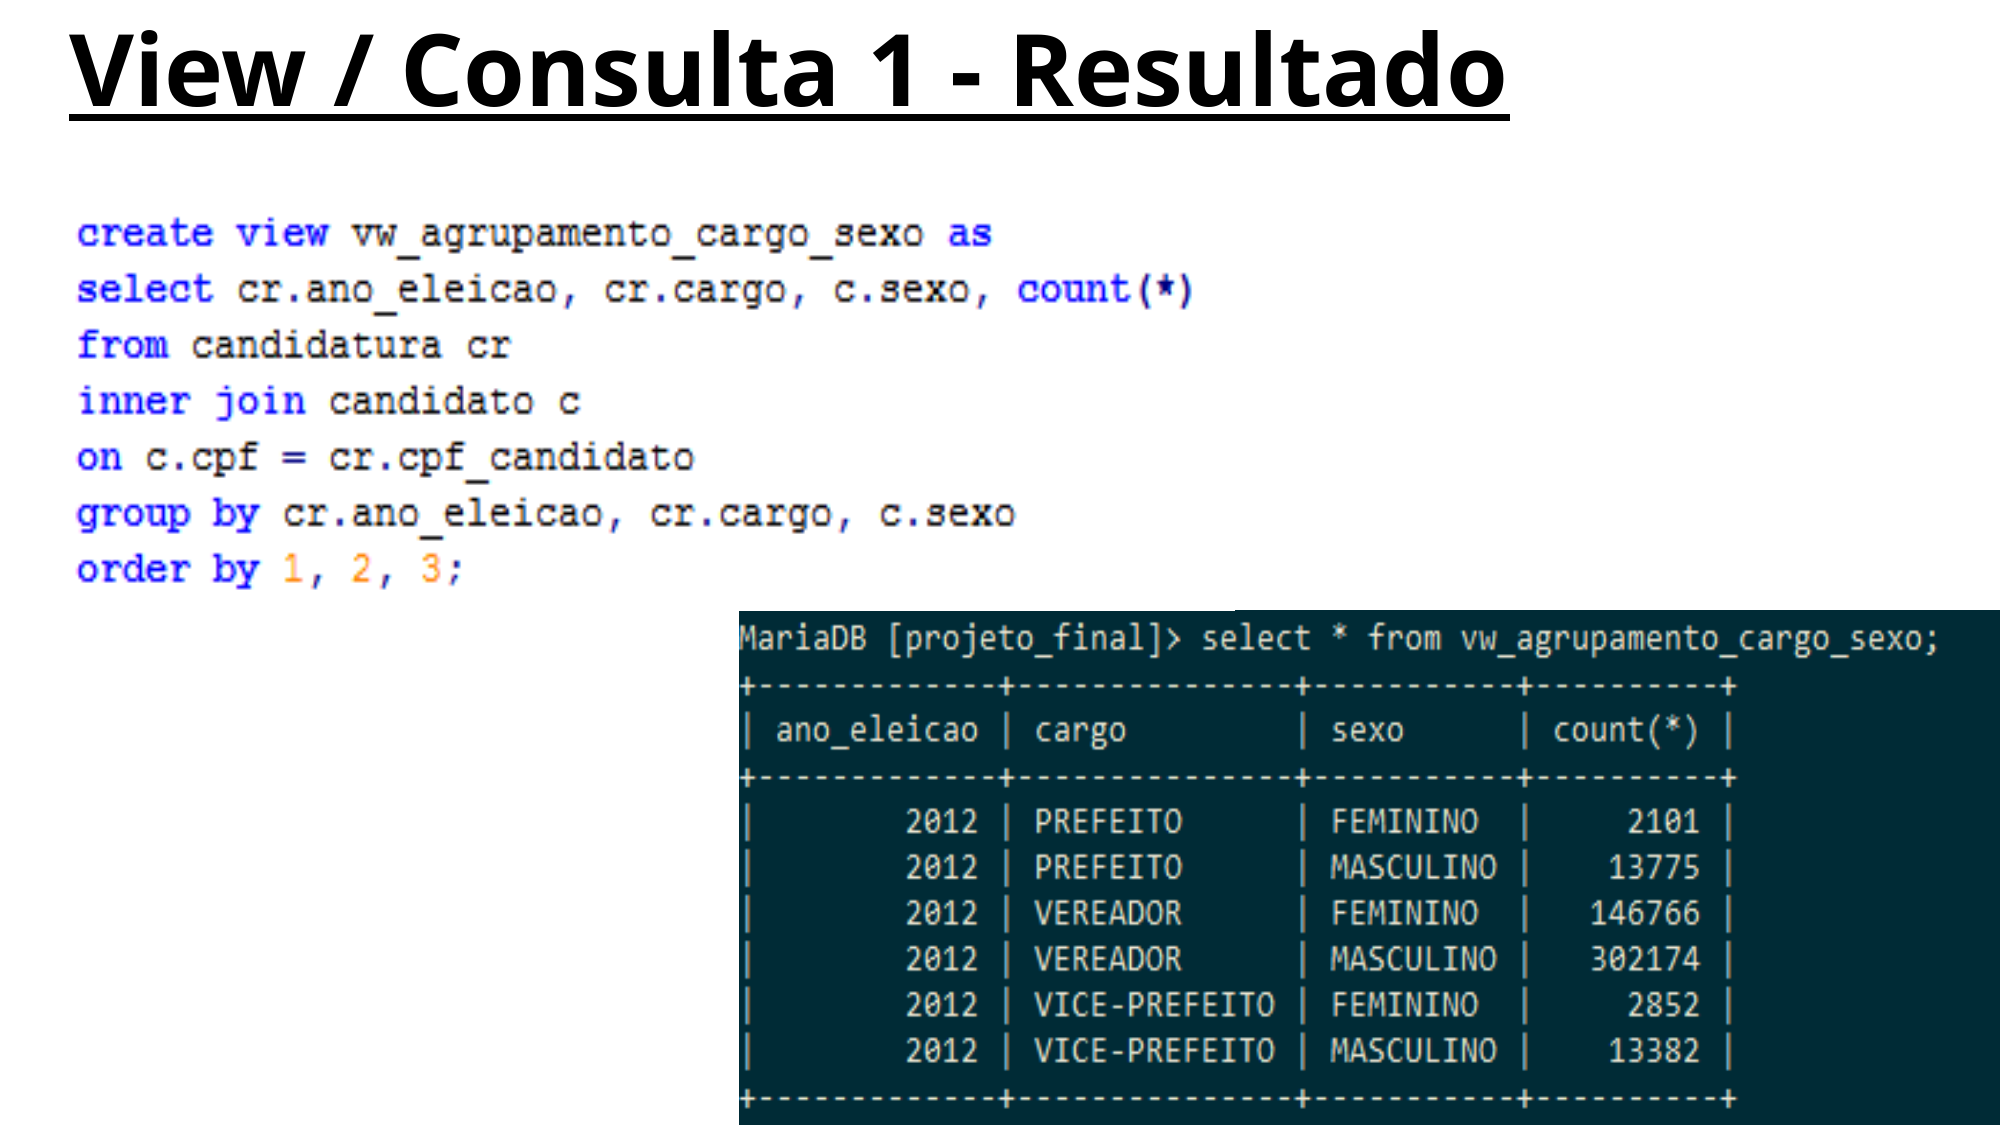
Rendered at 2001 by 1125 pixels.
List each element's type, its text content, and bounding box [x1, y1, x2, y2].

picture [1553, 722, 1569, 742]
picture [1301, 849, 1305, 887]
picture [739, 768, 757, 787]
picture [1150, 684, 1162, 688]
picture [1331, 946, 1423, 971]
picture [1168, 684, 1180, 688]
picture [1726, 986, 1731, 1025]
picture [762, 684, 773, 688]
picture [1627, 717, 1643, 742]
picture [926, 630, 960, 650]
picture [1483, 684, 1495, 688]
picture [1665, 1038, 1682, 1062]
picture [924, 992, 978, 1017]
picture [1592, 946, 1606, 971]
picture [1111, 808, 1125, 833]
picture [1333, 722, 1347, 742]
picture [906, 1038, 923, 1062]
picture [909, 684, 921, 688]
picture [1538, 684, 1550, 688]
picture [1409, 684, 1421, 688]
picture [1034, 992, 1069, 1017]
picture [1004, 849, 1009, 887]
picture [1442, 900, 1479, 925]
picture [836, 684, 847, 688]
picture [1057, 684, 1069, 688]
picture [924, 722, 940, 742]
picture [799, 684, 810, 688]
picture [739, 676, 757, 696]
picture [745, 941, 750, 979]
picture [1461, 854, 1497, 879]
picture [1666, 714, 1680, 731]
picture [1242, 684, 1254, 688]
picture [1294, 768, 1312, 787]
picture [1333, 622, 1347, 639]
picture [1387, 722, 1405, 742]
picture [1353, 684, 1365, 688]
picture [739, 625, 773, 650]
picture [1609, 722, 1625, 742]
picture [1720, 676, 1738, 696]
picture [1261, 684, 1273, 688]
picture [1350, 722, 1368, 742]
picture [1757, 630, 1773, 650]
picture [1093, 854, 1106, 879]
picture [1034, 946, 1069, 971]
picture [1352, 808, 1365, 833]
picture [1726, 941, 1731, 979]
picture [891, 622, 902, 658]
picture [1224, 684, 1236, 688]
picture [745, 1032, 750, 1070]
picture [1609, 1038, 1643, 1062]
picture [779, 684, 791, 688]
picture [1726, 895, 1731, 933]
picture [1316, 684, 1328, 688]
picture [1004, 1032, 1009, 1070]
picture [1428, 1038, 1458, 1062]
picture [1221, 992, 1236, 1017]
picture [1516, 768, 1534, 787]
picture [1928, 630, 1935, 636]
picture [813, 722, 831, 742]
picture [854, 684, 865, 688]
picture [1572, 722, 1606, 742]
picture [906, 630, 923, 658]
picture [1004, 986, 1009, 1025]
picture [1164, 808, 1183, 833]
picture [1301, 895, 1305, 933]
picture [1523, 941, 1527, 979]
picture [961, 722, 979, 742]
picture [1039, 684, 1051, 688]
picture [1257, 1038, 1275, 1062]
picture [1609, 854, 1643, 879]
picture [1017, 630, 1035, 650]
picture [1517, 676, 1534, 696]
picture [1739, 630, 1754, 650]
picture [1203, 992, 1217, 1017]
picture [1185, 1038, 1199, 1062]
picture [1205, 684, 1217, 688]
picture [906, 900, 923, 925]
picture [891, 684, 902, 688]
picture [1928, 644, 1937, 655]
picture [1294, 625, 1310, 650]
picture [1461, 1038, 1497, 1062]
picture [1664, 900, 1701, 925]
picture [1004, 941, 1009, 979]
picture [1427, 684, 1439, 688]
picture [1591, 630, 1625, 658]
picture [54, 191, 1235, 611]
picture [1523, 849, 1527, 887]
picture [850, 722, 868, 742]
picture [924, 900, 979, 925]
picture [1054, 622, 1071, 650]
picture [1646, 992, 1664, 1017]
picture [1109, 900, 1183, 925]
picture [924, 946, 978, 971]
picture [1368, 992, 1402, 1017]
picture [1333, 992, 1347, 1017]
picture [1665, 808, 1701, 833]
picture [1523, 986, 1527, 1025]
picture [1294, 676, 1312, 696]
picture [1648, 714, 1661, 750]
picture [1523, 895, 1527, 933]
picture [1072, 900, 1106, 925]
picture [1148, 854, 1164, 879]
picture [1683, 625, 1699, 650]
picture [795, 722, 810, 742]
picture [1594, 684, 1606, 688]
picture [1406, 992, 1439, 1017]
picture [745, 986, 750, 1025]
picture [830, 746, 849, 750]
picture [1352, 900, 1365, 925]
picture [1684, 854, 1699, 879]
picture [778, 630, 794, 650]
picture [776, 722, 792, 742]
picture [1888, 630, 1923, 650]
picture [1035, 722, 1051, 742]
picture [924, 808, 979, 833]
picture [1428, 854, 1458, 879]
picture [1072, 992, 1106, 1017]
picture [1777, 630, 1812, 658]
picture [1203, 1038, 1217, 1062]
picture [1094, 684, 1106, 688]
picture [1129, 622, 1143, 650]
picture [870, 714, 884, 742]
picture [906, 854, 923, 879]
picture [1868, 630, 1886, 650]
picture [1726, 1032, 1731, 1070]
picture [946, 684, 958, 688]
picture [998, 676, 1016, 696]
picture [1035, 1038, 1069, 1062]
picture [1516, 630, 1532, 650]
picture [1149, 622, 1160, 658]
picture [833, 625, 867, 650]
picture [1368, 622, 1386, 650]
picture [1461, 946, 1497, 971]
picture [1706, 684, 1717, 688]
picture [817, 684, 828, 688]
picture [1369, 722, 1386, 742]
picture [1368, 808, 1402, 833]
picture [1072, 946, 1106, 971]
picture [1301, 803, 1305, 841]
picture [1683, 946, 1701, 971]
picture [1294, 1089, 1312, 1108]
picture [745, 895, 750, 933]
picture [1333, 900, 1347, 925]
picture [745, 849, 750, 887]
picture [1686, 714, 1696, 750]
picture [1335, 684, 1347, 688]
picture [1516, 1089, 1534, 1108]
picture [1004, 803, 1009, 841]
picture [1726, 711, 1731, 750]
picture [1187, 684, 1199, 688]
picture [1647, 854, 1682, 879]
picture [1111, 854, 1125, 879]
picture [1093, 808, 1106, 833]
picture [1683, 992, 1700, 1017]
picture [1683, 1038, 1700, 1062]
picture [796, 622, 810, 650]
picture [1591, 900, 1608, 925]
picture [1720, 768, 1738, 787]
picture [1535, 630, 1588, 658]
picture [1629, 630, 1680, 650]
picture [983, 684, 995, 688]
picture [942, 722, 958, 742]
picture [1331, 1038, 1423, 1062]
picture [1557, 684, 1569, 688]
picture [1501, 684, 1513, 688]
picture [1368, 900, 1402, 925]
picture [1389, 630, 1442, 650]
picture [1702, 630, 1719, 650]
picture [924, 1038, 979, 1062]
picture [1631, 684, 1643, 688]
picture [1726, 803, 1731, 841]
picture [1333, 808, 1347, 833]
picture [1091, 630, 1106, 650]
picture [1390, 684, 1402, 688]
picture [1686, 684, 1698, 688]
picture [998, 1089, 1016, 1108]
picture [1666, 992, 1680, 1017]
picture [1612, 684, 1624, 688]
title View / Consulta 1 - Resultado [54, 0, 1780, 148]
picture [962, 622, 977, 658]
picture [1628, 946, 1663, 971]
picture [1185, 992, 1199, 1017]
picture [1164, 854, 1183, 879]
picture [1428, 946, 1441, 971]
picture [1129, 808, 1143, 833]
picture [1076, 684, 1088, 688]
picture [739, 1089, 757, 1108]
picture [1035, 854, 1088, 879]
picture [1647, 1038, 1662, 1062]
picture [1628, 992, 1645, 1017]
picture [1257, 992, 1275, 1017]
picture [1649, 684, 1661, 688]
picture [1035, 808, 1088, 833]
picture [1112, 1038, 1180, 1062]
picture [980, 630, 997, 650]
picture [906, 808, 923, 833]
picture [1523, 711, 1527, 750]
picture [1523, 803, 1527, 841]
picture [887, 722, 905, 742]
picture [1074, 722, 1127, 750]
picture [1204, 630, 1217, 650]
picture [1406, 808, 1439, 833]
picture [1004, 895, 1009, 933]
picture [745, 803, 750, 841]
picture [1726, 849, 1731, 887]
picture [1647, 900, 1663, 925]
picture [1461, 630, 1497, 650]
picture [1240, 1038, 1257, 1062]
picture [1372, 684, 1384, 688]
picture [1109, 630, 1125, 650]
picture [965, 684, 976, 688]
picture [1034, 900, 1069, 925]
picture [998, 768, 1016, 787]
picture [1406, 900, 1439, 925]
picture [1575, 684, 1587, 688]
picture [1442, 808, 1479, 833]
picture [1112, 992, 1180, 1017]
picture [1443, 946, 1458, 971]
picture [1301, 711, 1305, 750]
picture [1628, 808, 1663, 833]
picture [745, 711, 750, 750]
picture [1220, 630, 1238, 650]
picture [1813, 630, 1830, 650]
picture [1072, 1038, 1106, 1062]
picture [928, 684, 939, 688]
picture [1301, 941, 1305, 979]
picture [906, 992, 923, 1017]
picture [1053, 722, 1069, 742]
picture [1279, 684, 1291, 688]
picture [1222, 1038, 1236, 1062]
picture [1131, 684, 1143, 688]
picture [1168, 628, 1180, 650]
picture [1331, 854, 1423, 879]
picture [924, 854, 979, 879]
picture [1442, 992, 1479, 1017]
picture [813, 630, 829, 650]
picture [1257, 630, 1291, 650]
picture [906, 946, 923, 971]
picture [1301, 986, 1305, 1025]
picture [1241, 622, 1254, 650]
picture [1020, 684, 1032, 688]
picture [1609, 900, 1645, 925]
picture [1352, 992, 1365, 1017]
picture [1240, 992, 1256, 1017]
picture [1523, 1032, 1527, 1070]
picture [1720, 1089, 1738, 1108]
picture [1464, 684, 1476, 688]
picture [1446, 684, 1458, 688]
picture [907, 714, 921, 742]
picture [1665, 946, 1682, 971]
picture [1609, 946, 1627, 971]
picture [1669, 684, 1680, 688]
picture [1129, 854, 1143, 879]
picture [873, 684, 884, 688]
picture [998, 625, 1014, 650]
picture [1109, 946, 1183, 971]
picture [1851, 630, 1865, 650]
picture [1074, 622, 1088, 650]
picture [1004, 711, 1009, 750]
picture [1148, 808, 1164, 833]
picture [1301, 1032, 1305, 1070]
picture [1113, 684, 1125, 688]
